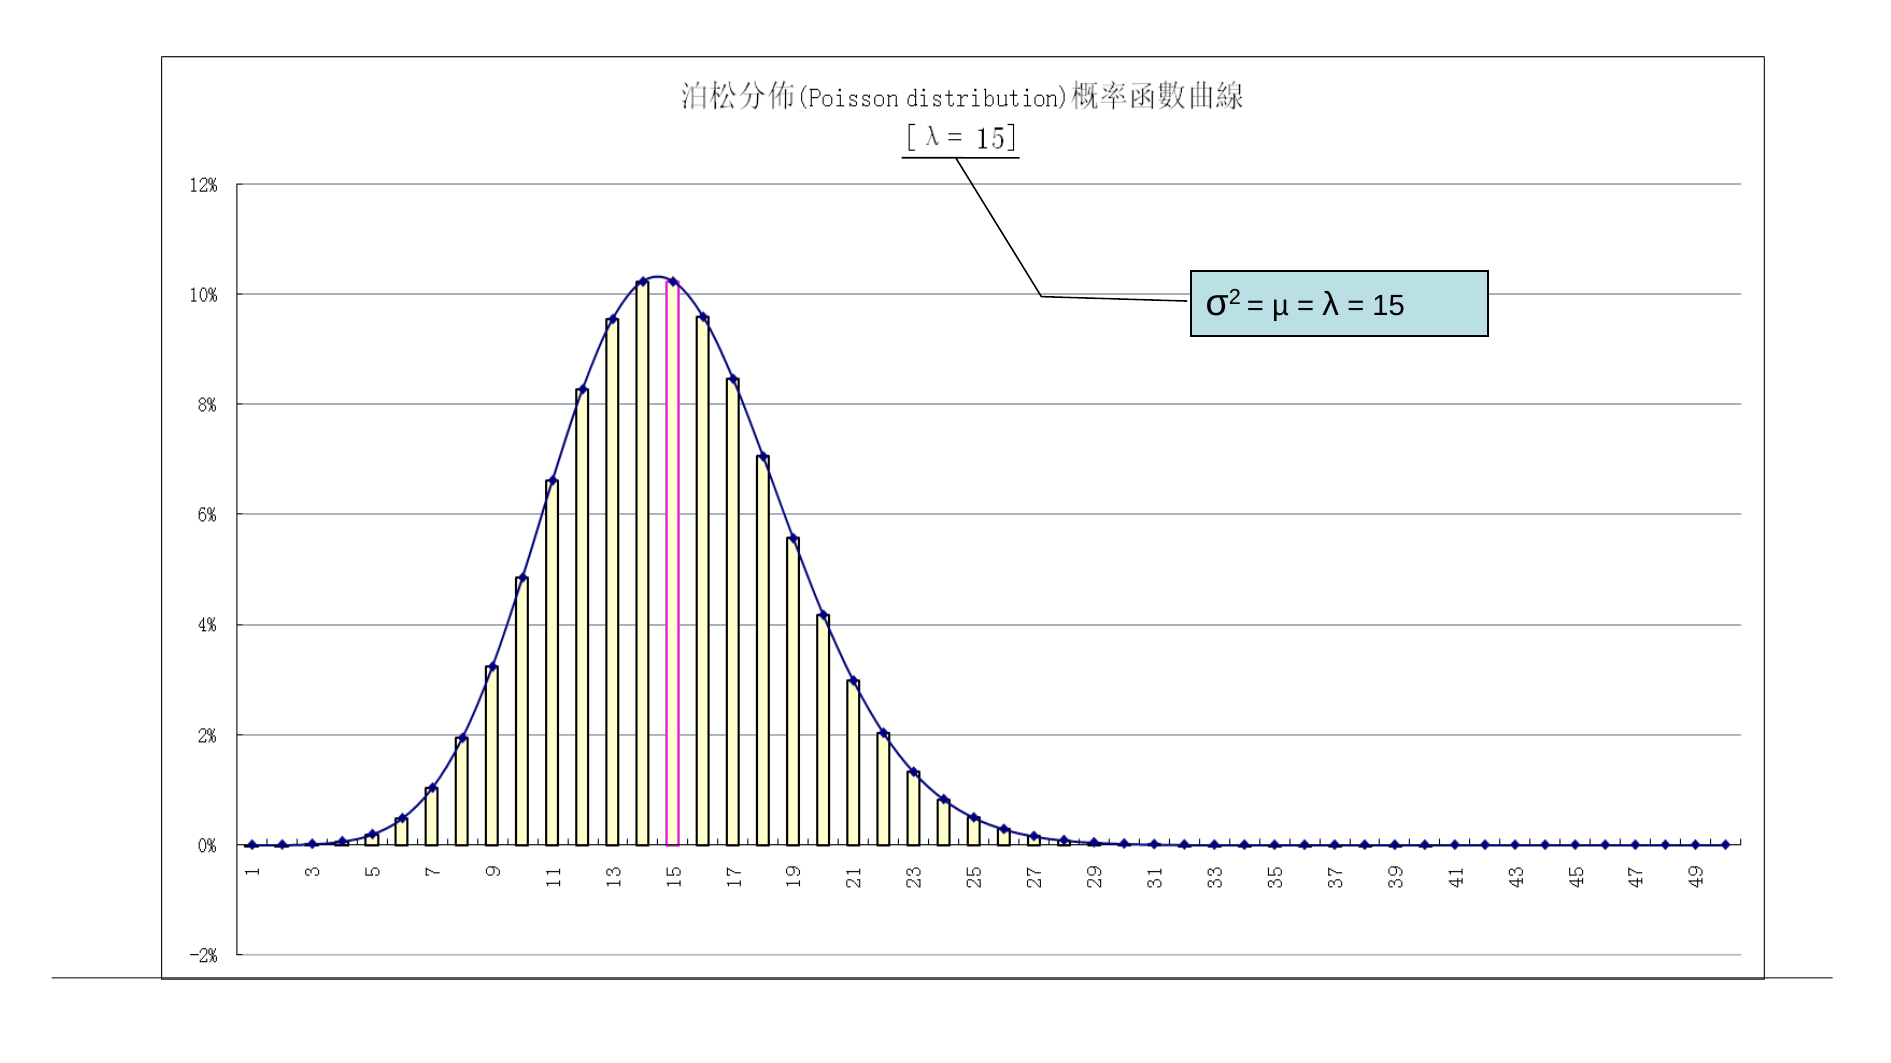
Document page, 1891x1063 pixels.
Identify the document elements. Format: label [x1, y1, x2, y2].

text_box [159, 54, 1766, 981]
